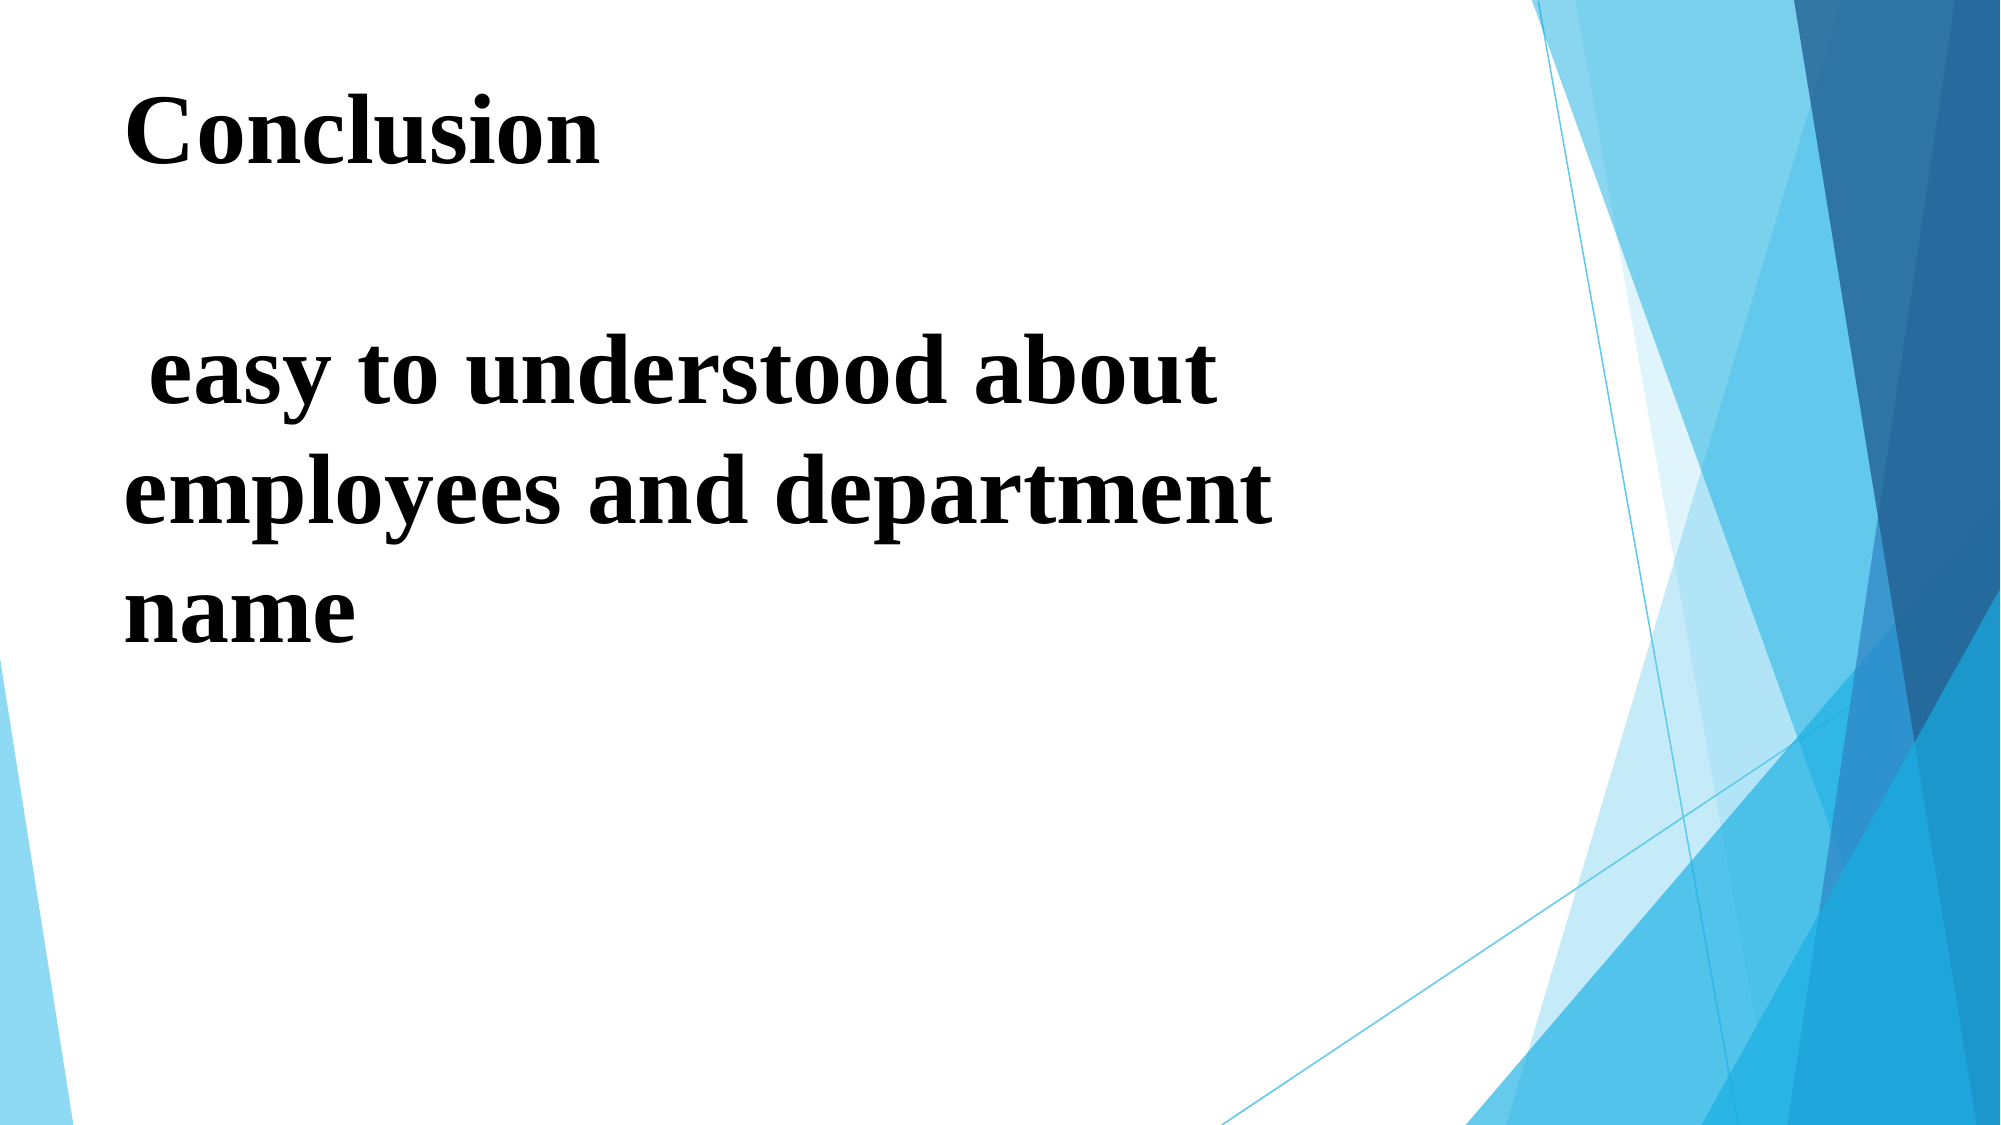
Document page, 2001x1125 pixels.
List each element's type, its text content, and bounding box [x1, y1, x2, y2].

title Conclusion easy to understood about employees and department name [123, 63, 1488, 670]
